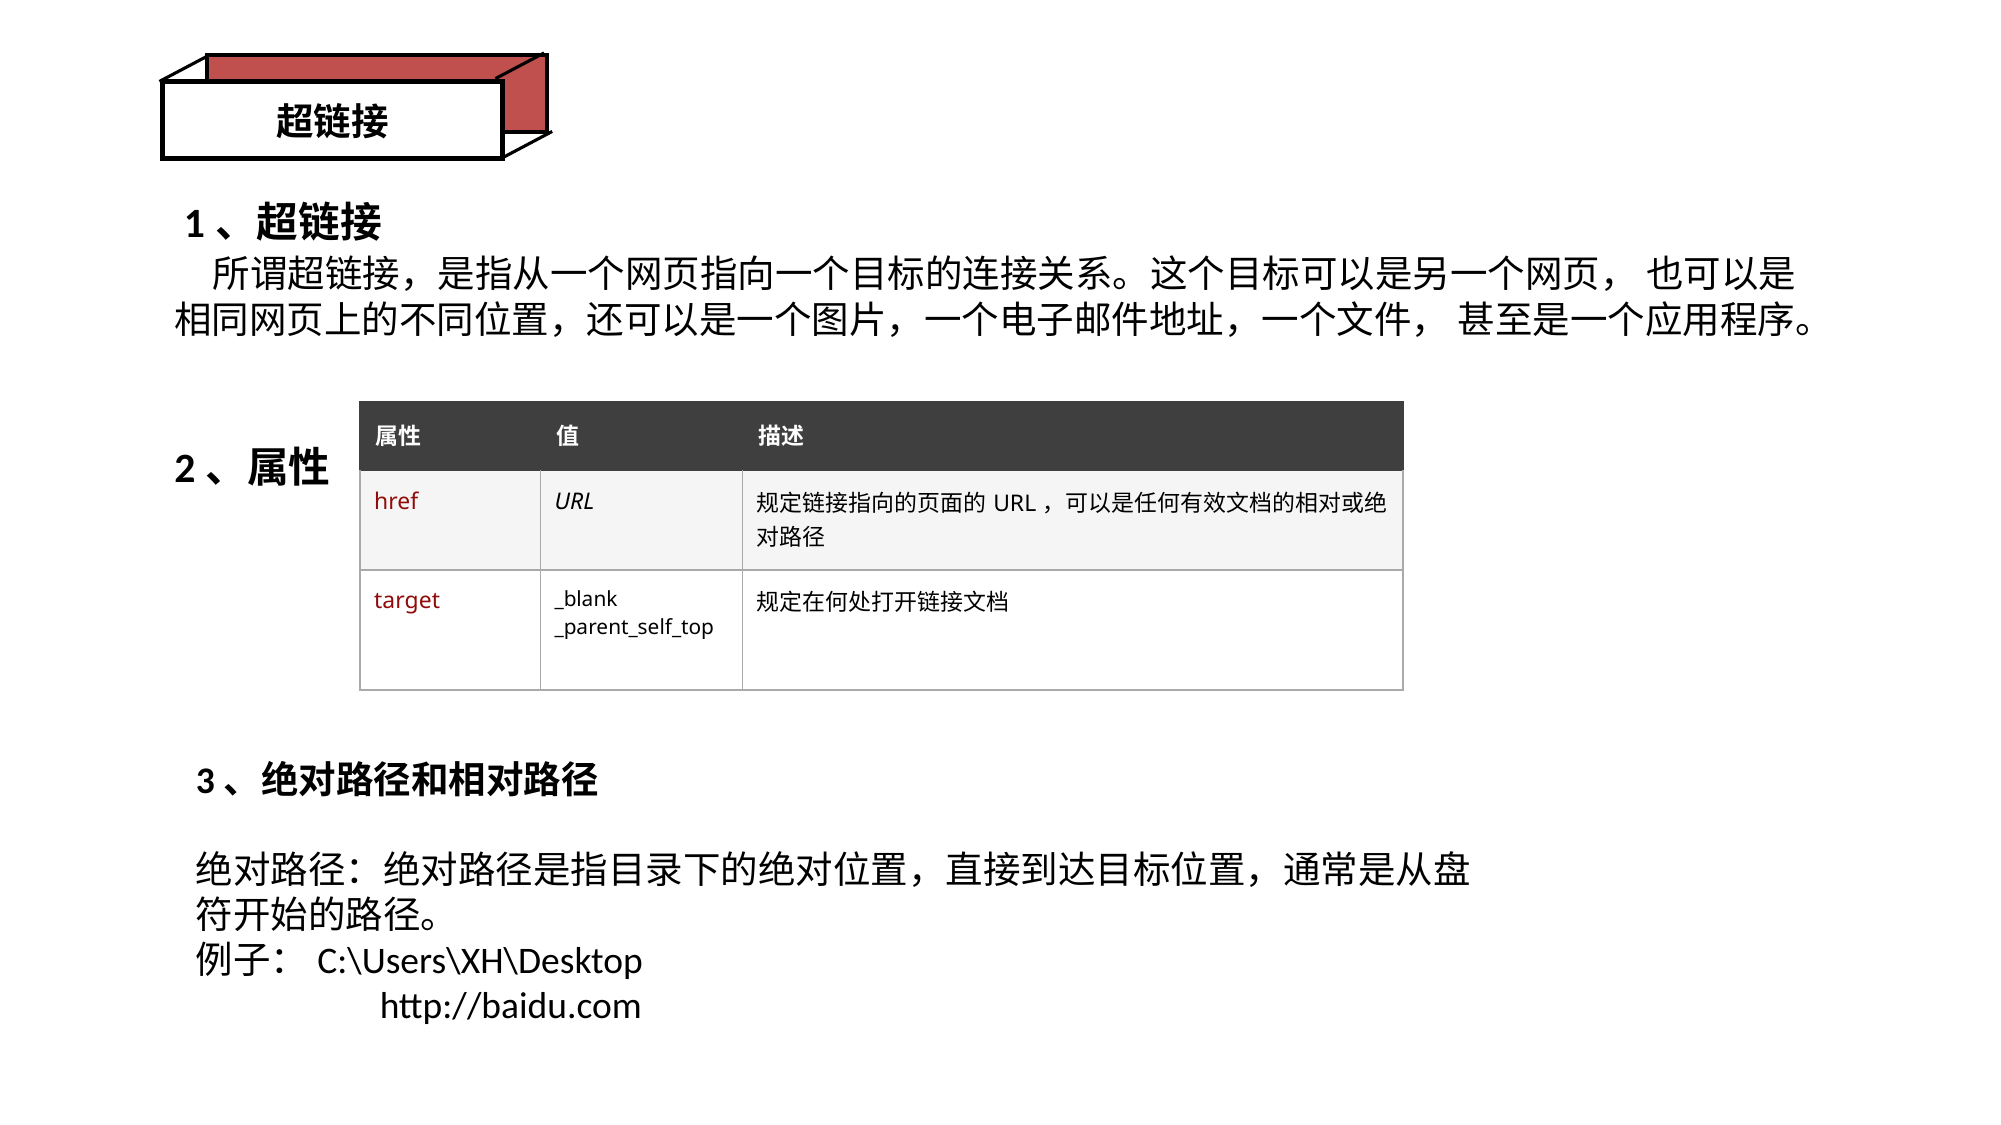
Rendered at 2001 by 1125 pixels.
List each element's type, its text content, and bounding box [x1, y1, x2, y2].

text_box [159, 52, 553, 159]
table_cell 规定链接指向的页面的URL，可以是任何有效文档的相对或绝对路径 [743, 471, 1402, 569]
table_cell URL [541, 471, 742, 569]
text_box 3、绝对路径和相对路径 绝对路径：绝对路径是指目录下的绝对位置，直接到达目标位置，通常是从盘符开始的路径。 例子：C:\Users\XH\Desktop http://baidu.com [181, 748, 1516, 1034]
table_header 描述 [743, 403, 1402, 470]
table_cell target [361, 571, 540, 689]
text_box 1、超链接 所谓超链接，是指从一个网页指向一个目标的连接关系。这个目标可以是另一个网页， 也可以是相同网页上的不同位置，还可以是一个图片，一个电子邮件地址，一个文件， 甚至是一个应用程序。 2、属性 [159, 188, 1848, 548]
table_header 属性 [361, 403, 540, 470]
table_cell 规定在何处打开链接文档 [743, 571, 1402, 689]
table_cell _blank _parent_self_top [541, 571, 742, 689]
table_header 值 [541, 403, 742, 470]
table_cell href [361, 471, 540, 569]
